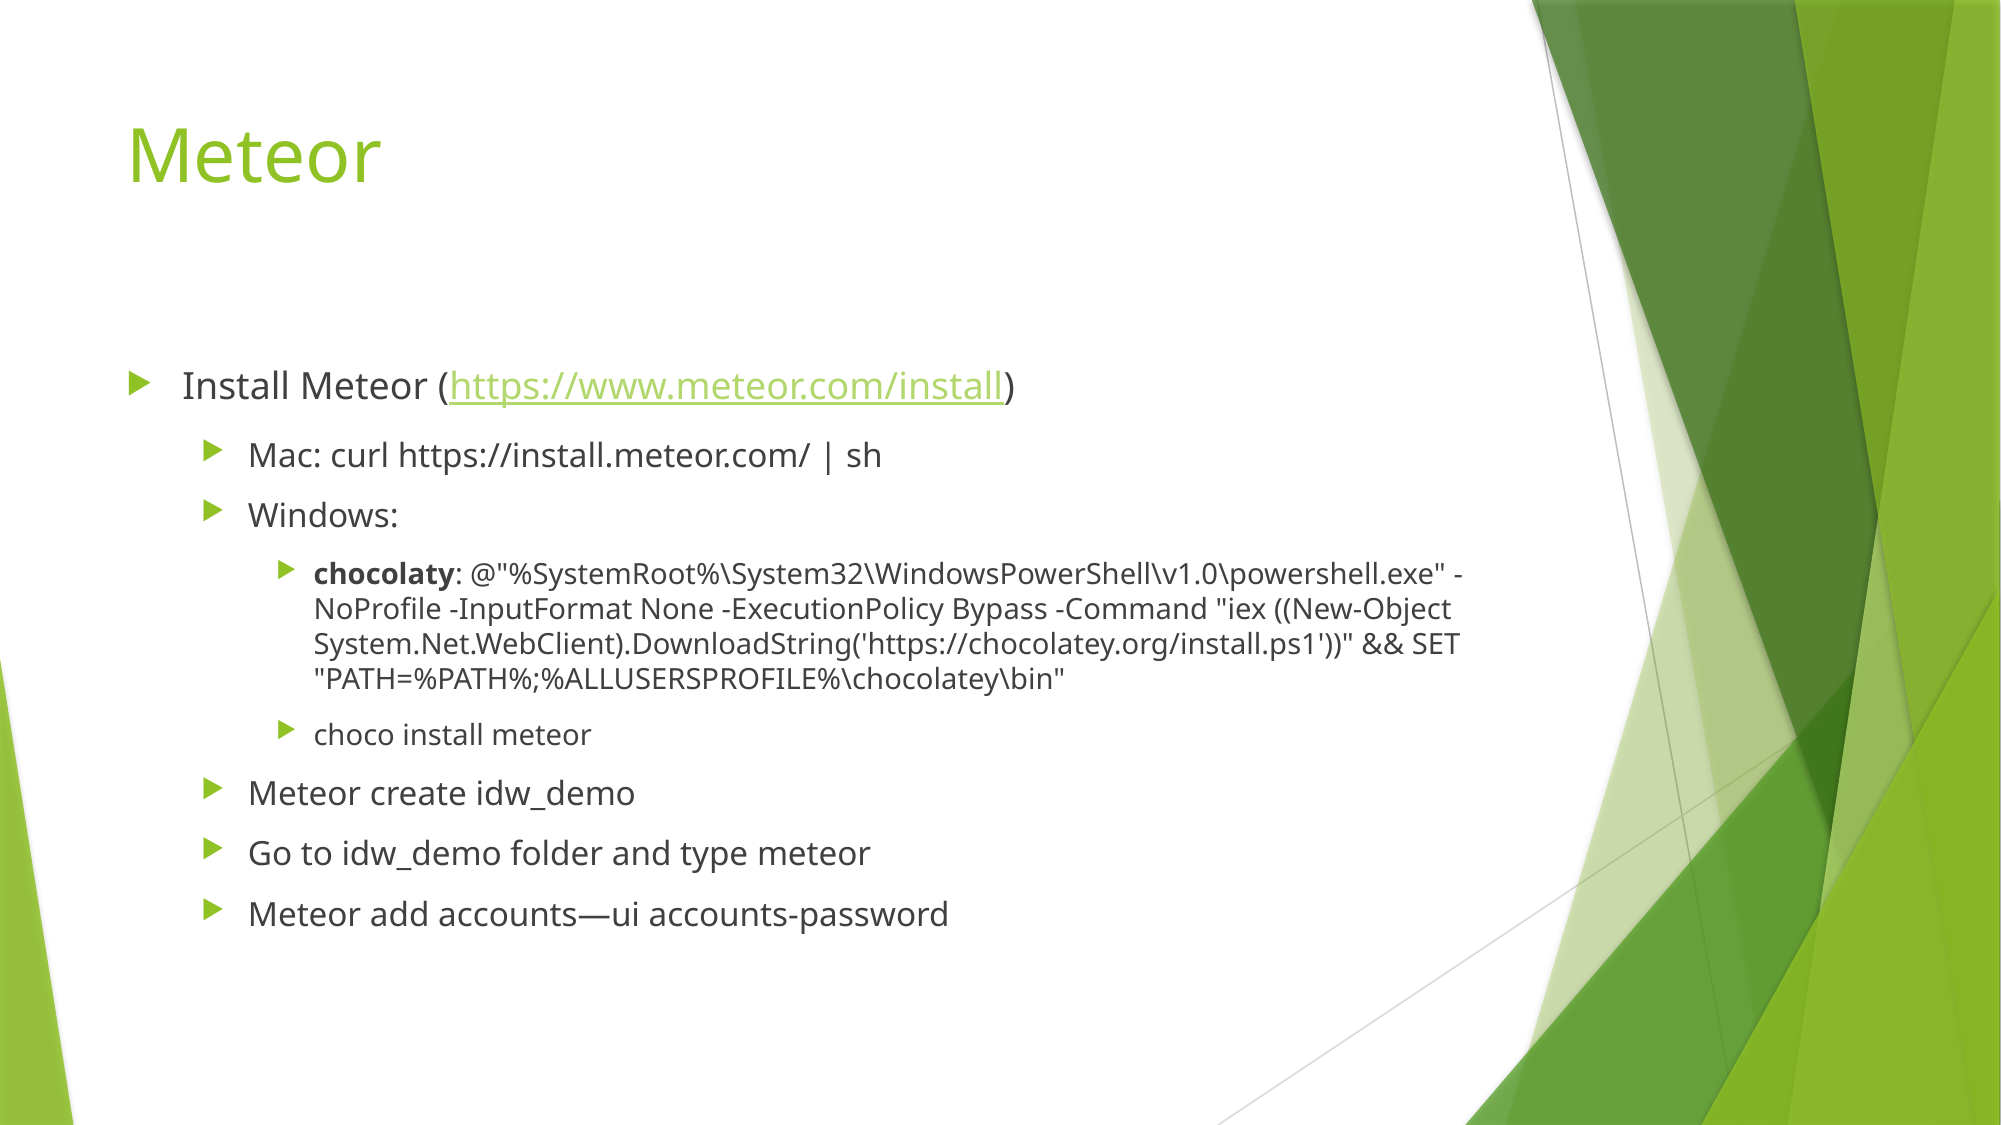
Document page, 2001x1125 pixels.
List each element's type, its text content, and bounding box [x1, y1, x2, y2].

title Meteor [111, 99, 1522, 317]
list Install Meteor (https://www.meteor.com/install) Mac: curl https://install.meteor.com/ | sh Windows: chocolaty: @"%SystemRoot%\System32\WindowsPowerShell\v1.0\powershell.exe" -NoProfile -InputFormat None -ExecutionPolicy Bypass -Command "iex ((New-Object System.Net.WebClient).DownloadString('https://chocolatey.org/install.ps1'))" && SET "PATH=%PATH%;%ALLUSERSPROFILE%\chocolatey\bin" choco install meteor Meteor create idw_demo Go to idw_demo folder and type meteor Meteor add accounts—ui accounts-password [111, 354, 1522, 992]
